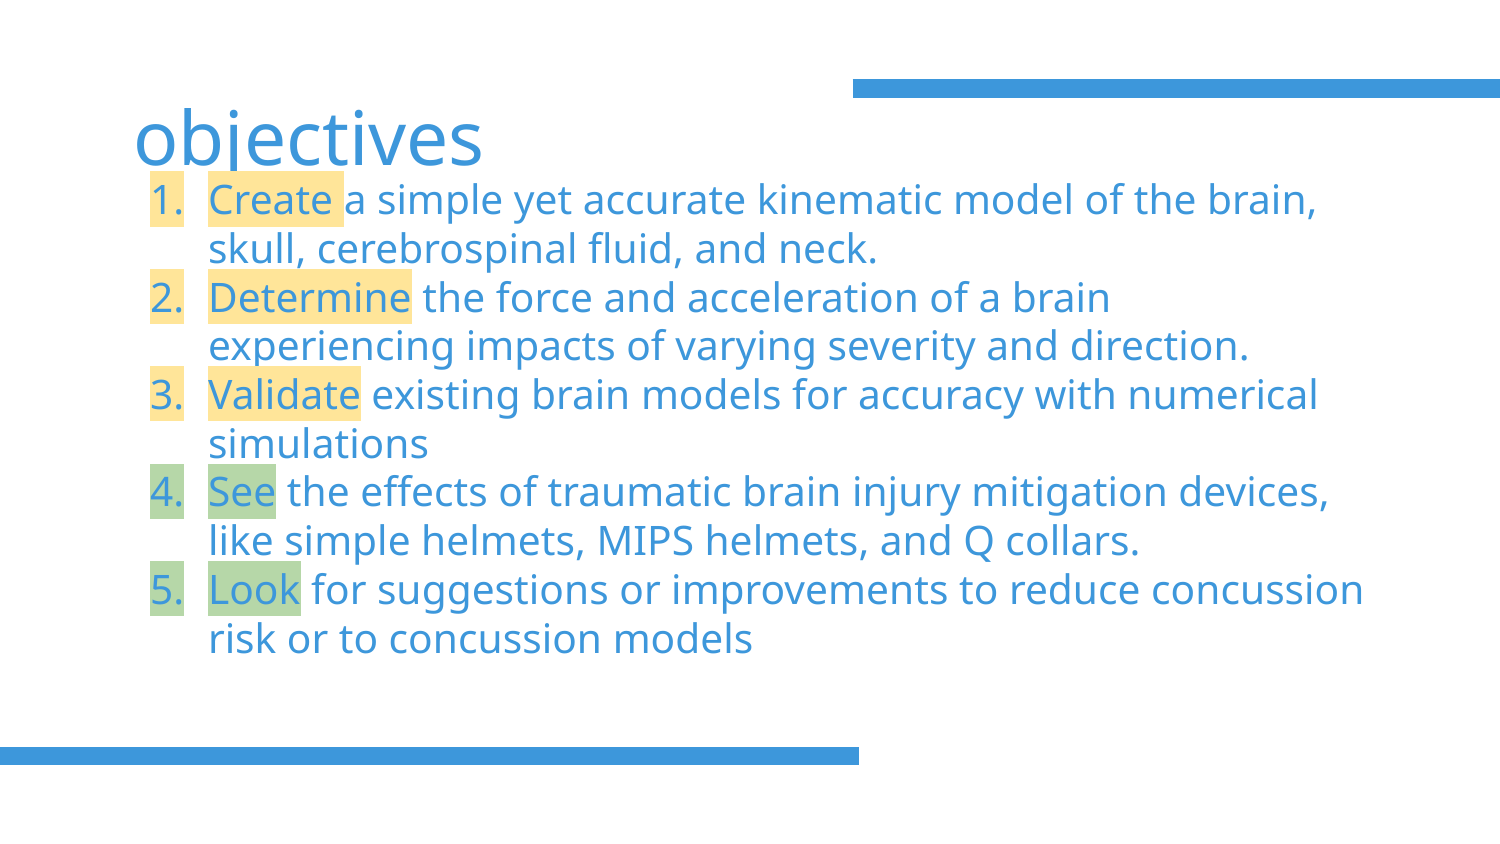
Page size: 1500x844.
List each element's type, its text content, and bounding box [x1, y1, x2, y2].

title objectives [118, 88, 1382, 183]
list Create a simple yet accurate kinematic model of the brain, skull, cerebrospinal fluid, and neck. Determine the force and acceleration of a brain experiencing impacts of varying severity and direction. Validate existing brain models for accuracy with numerical simulations See the effects of traumatic brain injury mitigation devices, like simple helmets, MIPS helmets, and Q collars. Look for suggestions or improvements to reduce concussion risk or to concussion models [118, 184, 1382, 713]
